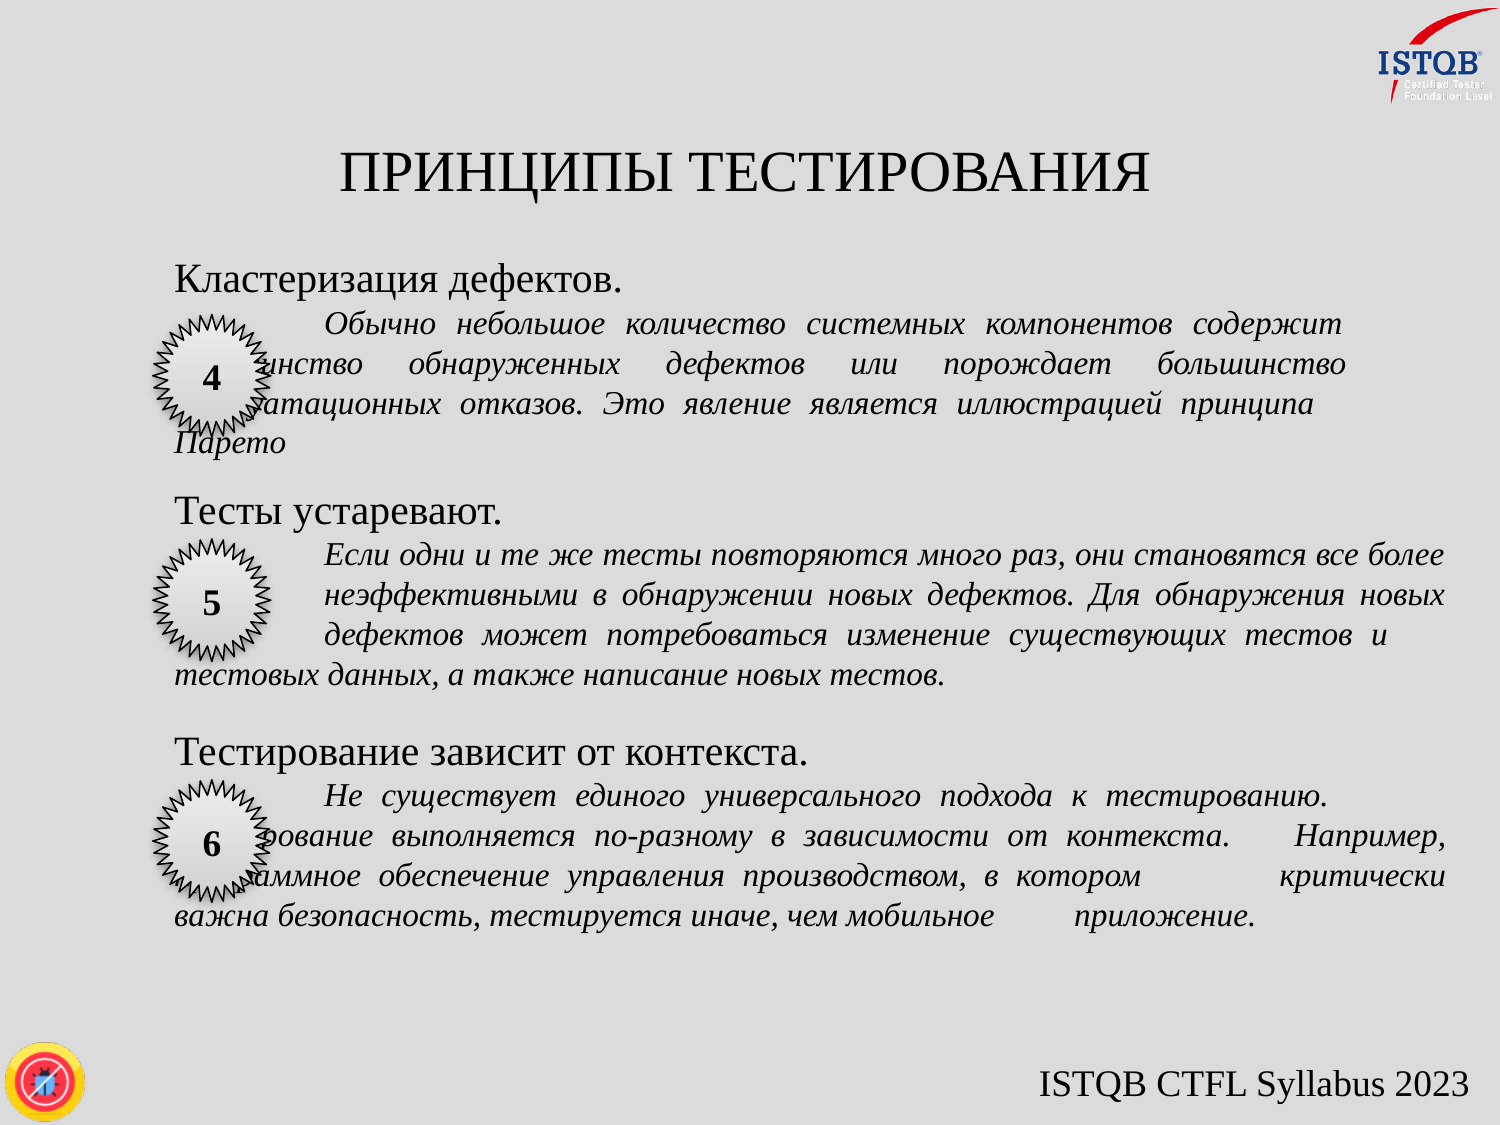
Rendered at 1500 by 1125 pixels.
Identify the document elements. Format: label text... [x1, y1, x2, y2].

text_box Кластеризация дефектов. Обычно небольшое количество системных компонентов содержит большинство обнаруженных дефектов или порождает большинство эксплуатационных отказов. Это явление является иллюстрацией принципа Парето [159, 243, 1461, 468]
text_box 4 [152, 313, 272, 438]
text_box Тесты устаревают. Если одни и те же тесты повторяются много раз, они становятся все более неэффективными в обнаружении новых дефектов. Для обнаружения новых дефектов может потребоваться изменение существующих тестов и тестовых данных, а также написание новых тестов. [159, 475, 1461, 700]
text_box 6 [152, 778, 272, 904]
text_box Тестирование зависит от контекста. Не существует единого универсального подхода к тестированию. Тестирование выполняется по-разному в зависимости от контекста. Например, программное обеспечение управления производством, в котором критически важна безопасность, тестируется иначе, чем мобильное приложение. [159, 716, 1461, 941]
text_box 5 [152, 538, 272, 663]
text_box ISTQB CTFL Syllabus 2023 [1023, 1051, 1485, 1112]
text_box ПРИНЦИПЫ ТЕСТИРОВАНИЯ [324, 125, 1270, 211]
picture [1375, 5, 1500, 109]
picture [3, 1040, 87, 1124]
